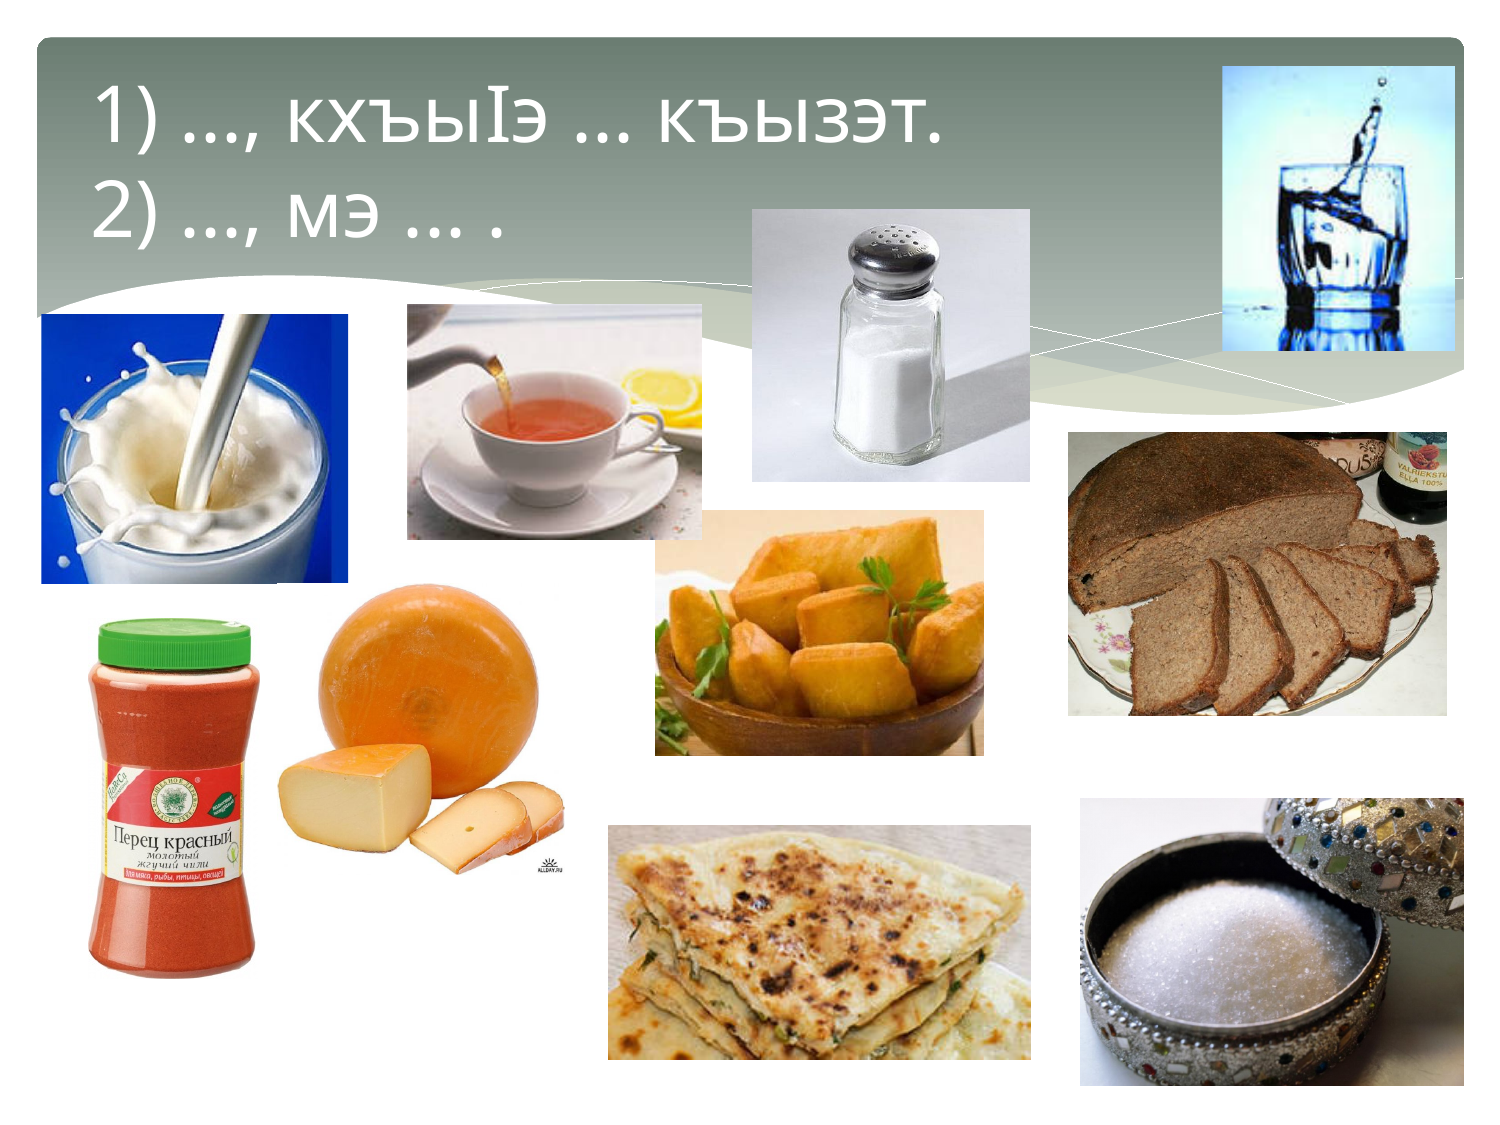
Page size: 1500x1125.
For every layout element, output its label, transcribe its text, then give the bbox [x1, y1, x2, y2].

picture [88, 618, 260, 979]
picture [1068, 432, 1448, 717]
picture [1222, 66, 1456, 351]
title 1) ..., кхъыIэ ... къызэт. 2) ..., мэ ... . [75, 55, 1425, 261]
picture [1080, 798, 1464, 1087]
picture [41, 314, 565, 876]
picture [407, 304, 984, 757]
picture [752, 209, 1031, 482]
picture [608, 824, 1031, 1060]
